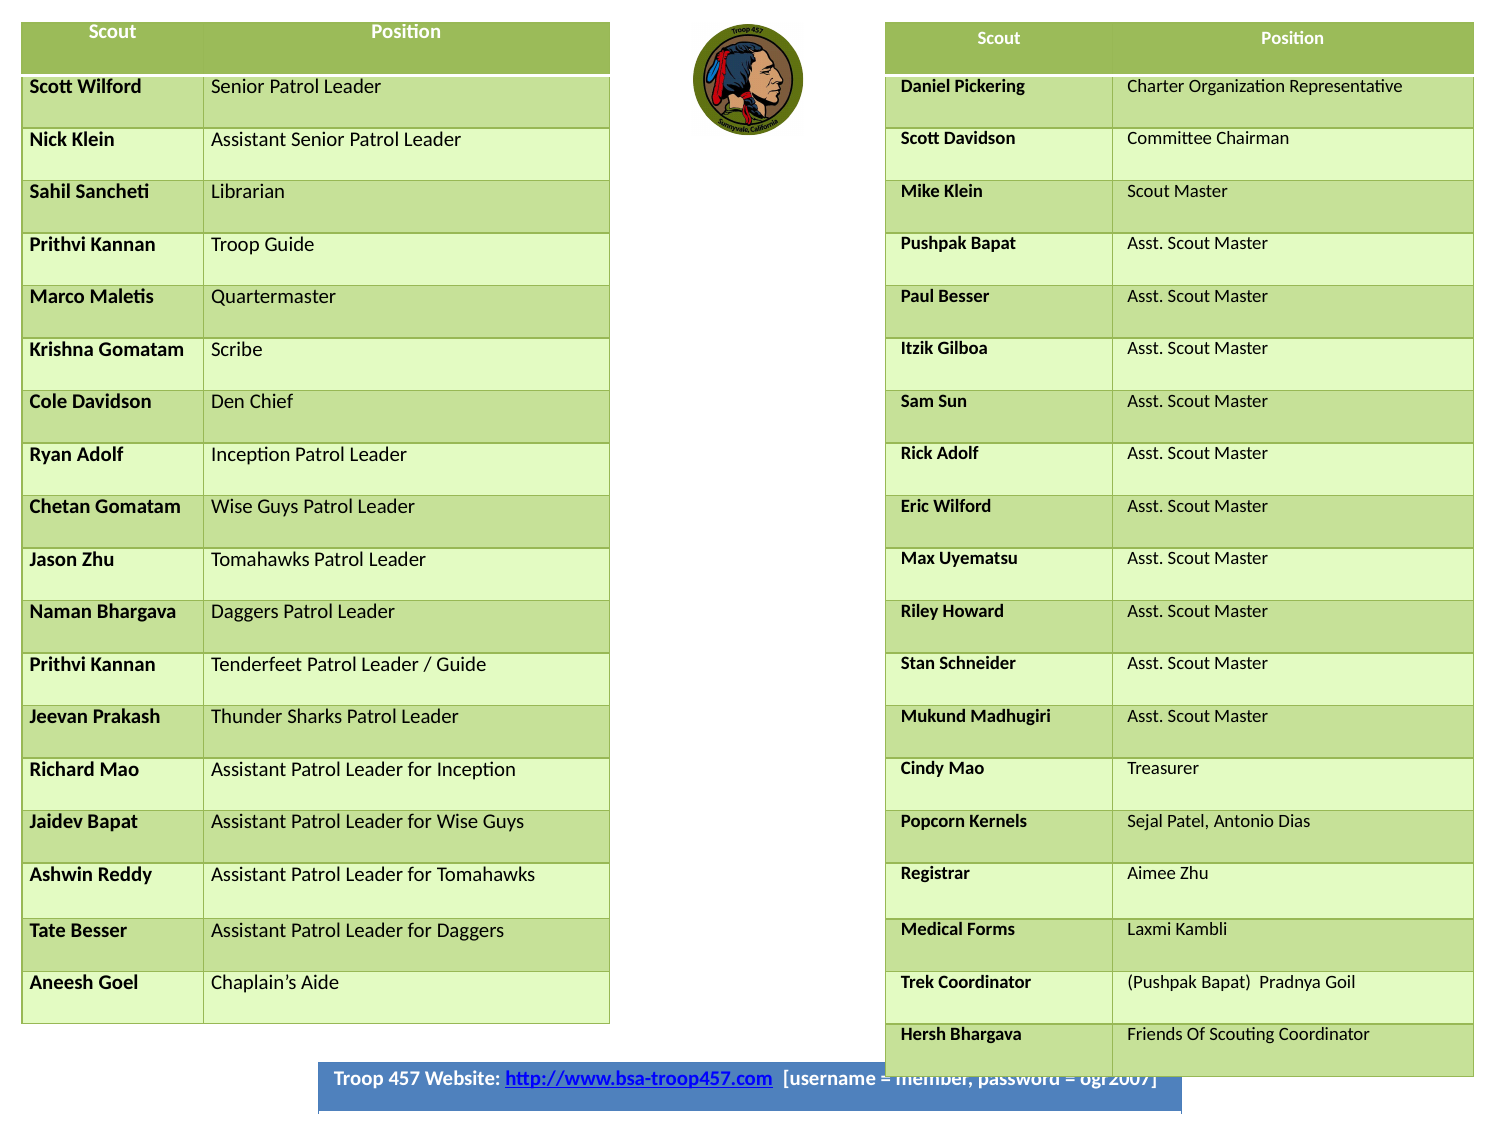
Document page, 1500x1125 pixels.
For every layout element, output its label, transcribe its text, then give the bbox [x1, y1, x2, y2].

table_cell Cindy Mao [886, 759, 1112, 810]
table_cell Jason Zhu [23, 549, 203, 600]
table_cell Ryan Adolf [23, 444, 203, 495]
table_cell Max Uyematsu [886, 549, 1112, 600]
table_cell Quartermaster [204, 286, 609, 337]
table_cell Senior Patrol Leader [204, 77, 609, 127]
table_cell Librarian [204, 181, 609, 232]
table_cell Chetan Gomatam [23, 496, 203, 547]
table_cell Assistant Patrol Leader for Tomahawks [204, 864, 609, 918]
table_header Troop 457 Website: http://www.bsa-troop457.com [username = member, password = ogr2007] [319, 1063, 1181, 1111]
table_cell Asst. Scout Master [1113, 654, 1473, 705]
table_cell Naman Bhargava [23, 601, 203, 652]
table_cell Treasurer [1113, 759, 1473, 810]
table_cell Tate Besser [23, 919, 203, 971]
table_cell Stan Schneider [886, 654, 1112, 705]
table_cell Krishna Gomatam [23, 339, 203, 390]
table_cell Asst. Scout Master [1113, 234, 1473, 285]
table_header Scout [886, 24, 1112, 74]
table_cell Asst. Scout Master [1113, 444, 1473, 495]
table_cell Prithvi Kannan [23, 654, 203, 705]
table_cell Pushpak Bapat [886, 234, 1112, 285]
table_cell Assistant Patrol Leader for Daggers [204, 919, 609, 971]
table_cell Paul Besser [886, 286, 1112, 337]
table_cell Mukund Madhugiri [886, 706, 1112, 757]
table_cell Assistant Senior Patrol Leader [204, 129, 609, 180]
table_cell Aneesh Goel [23, 972, 203, 1023]
table_cell Asst. Scout Master [1113, 496, 1473, 547]
table_cell Asst. Scout Master [1113, 549, 1473, 600]
picture [691, 22, 805, 136]
table_cell Friends Of Scouting Coordinator [1113, 1025, 1473, 1076]
table_cell Registrar [886, 864, 1112, 918]
table_cell Richard Mao [23, 759, 203, 810]
table_cell Laxmi Kambli [1113, 920, 1473, 971]
table_cell Scott Davidson [886, 129, 1112, 180]
table_header Position [1113, 24, 1473, 74]
table_cell Den Chief [204, 391, 609, 442]
table_cell Asst. Scout Master [1113, 706, 1473, 757]
table_cell Sejal Patel, Antonio Dias [1113, 811, 1473, 862]
table_cell Nick Klein [23, 129, 203, 180]
table_cell Popcorn Kernels [886, 811, 1112, 862]
table_cell Sam Sun [886, 391, 1112, 442]
table_cell Daggers Patrol Leader [204, 601, 609, 652]
table_cell Jeevan Prakash [23, 706, 203, 757]
table_cell Troop Guide [204, 234, 609, 285]
table_cell Asst. Scout Master [1113, 601, 1473, 652]
table_cell (Pushpak Bapat) Pradnya Goil [1113, 972, 1473, 1023]
table_cell Itzik Gilboa [886, 339, 1112, 390]
table_cell Asst. Scout Master [1113, 286, 1473, 337]
table_cell Assistant Patrol Leader for Wise Guys [204, 811, 609, 862]
table_cell Hersh Bhargava [886, 1025, 1112, 1076]
table_cell Daniel Pickering [886, 77, 1112, 127]
table_cell Thunder Sharks Patrol Leader [204, 706, 609, 757]
table_cell Wise Guys Patrol Leader [204, 496, 609, 547]
table_cell Trek Coordinator [886, 972, 1112, 1023]
table_cell Asst. Scout Master [1113, 391, 1473, 442]
table_cell Riley Howard [886, 601, 1112, 652]
table_cell Scout Master [1113, 181, 1473, 232]
table_cell Scribe [204, 339, 609, 390]
table_cell Chaplain’s Aide [204, 972, 609, 1023]
table_cell Ashwin Reddy [23, 864, 203, 918]
table_cell Marco Maletis [23, 286, 203, 337]
table_cell Inception Patrol Leader [204, 444, 609, 495]
table_cell Eric Wilford [886, 496, 1112, 547]
table_cell Mike Klein [886, 181, 1112, 232]
table_cell Assistant Patrol Leader for Inception [204, 759, 609, 810]
table_cell Prithvi Kannan [23, 234, 203, 285]
table_cell Medical Forms [886, 920, 1112, 971]
table_cell Committee Chairman [1113, 129, 1473, 180]
table_cell Scott Wilford [23, 77, 203, 127]
table_cell Tenderfeet Patrol Leader / Guide [204, 654, 609, 705]
table_cell Rick Adolf [886, 444, 1112, 495]
table_cell Tomahawks Patrol Leader [204, 549, 609, 600]
table_cell Jaidev Bapat [23, 811, 203, 862]
table_header Scout [23, 24, 203, 74]
table_header Position [204, 24, 609, 74]
table_cell Cole Davidson [23, 391, 203, 442]
table_cell Sahil Sancheti [23, 181, 203, 232]
table_cell Charter Organization Representative [1113, 77, 1473, 127]
table_cell Aimee Zhu [1113, 864, 1473, 918]
table_cell Asst. Scout Master [1113, 339, 1473, 390]
